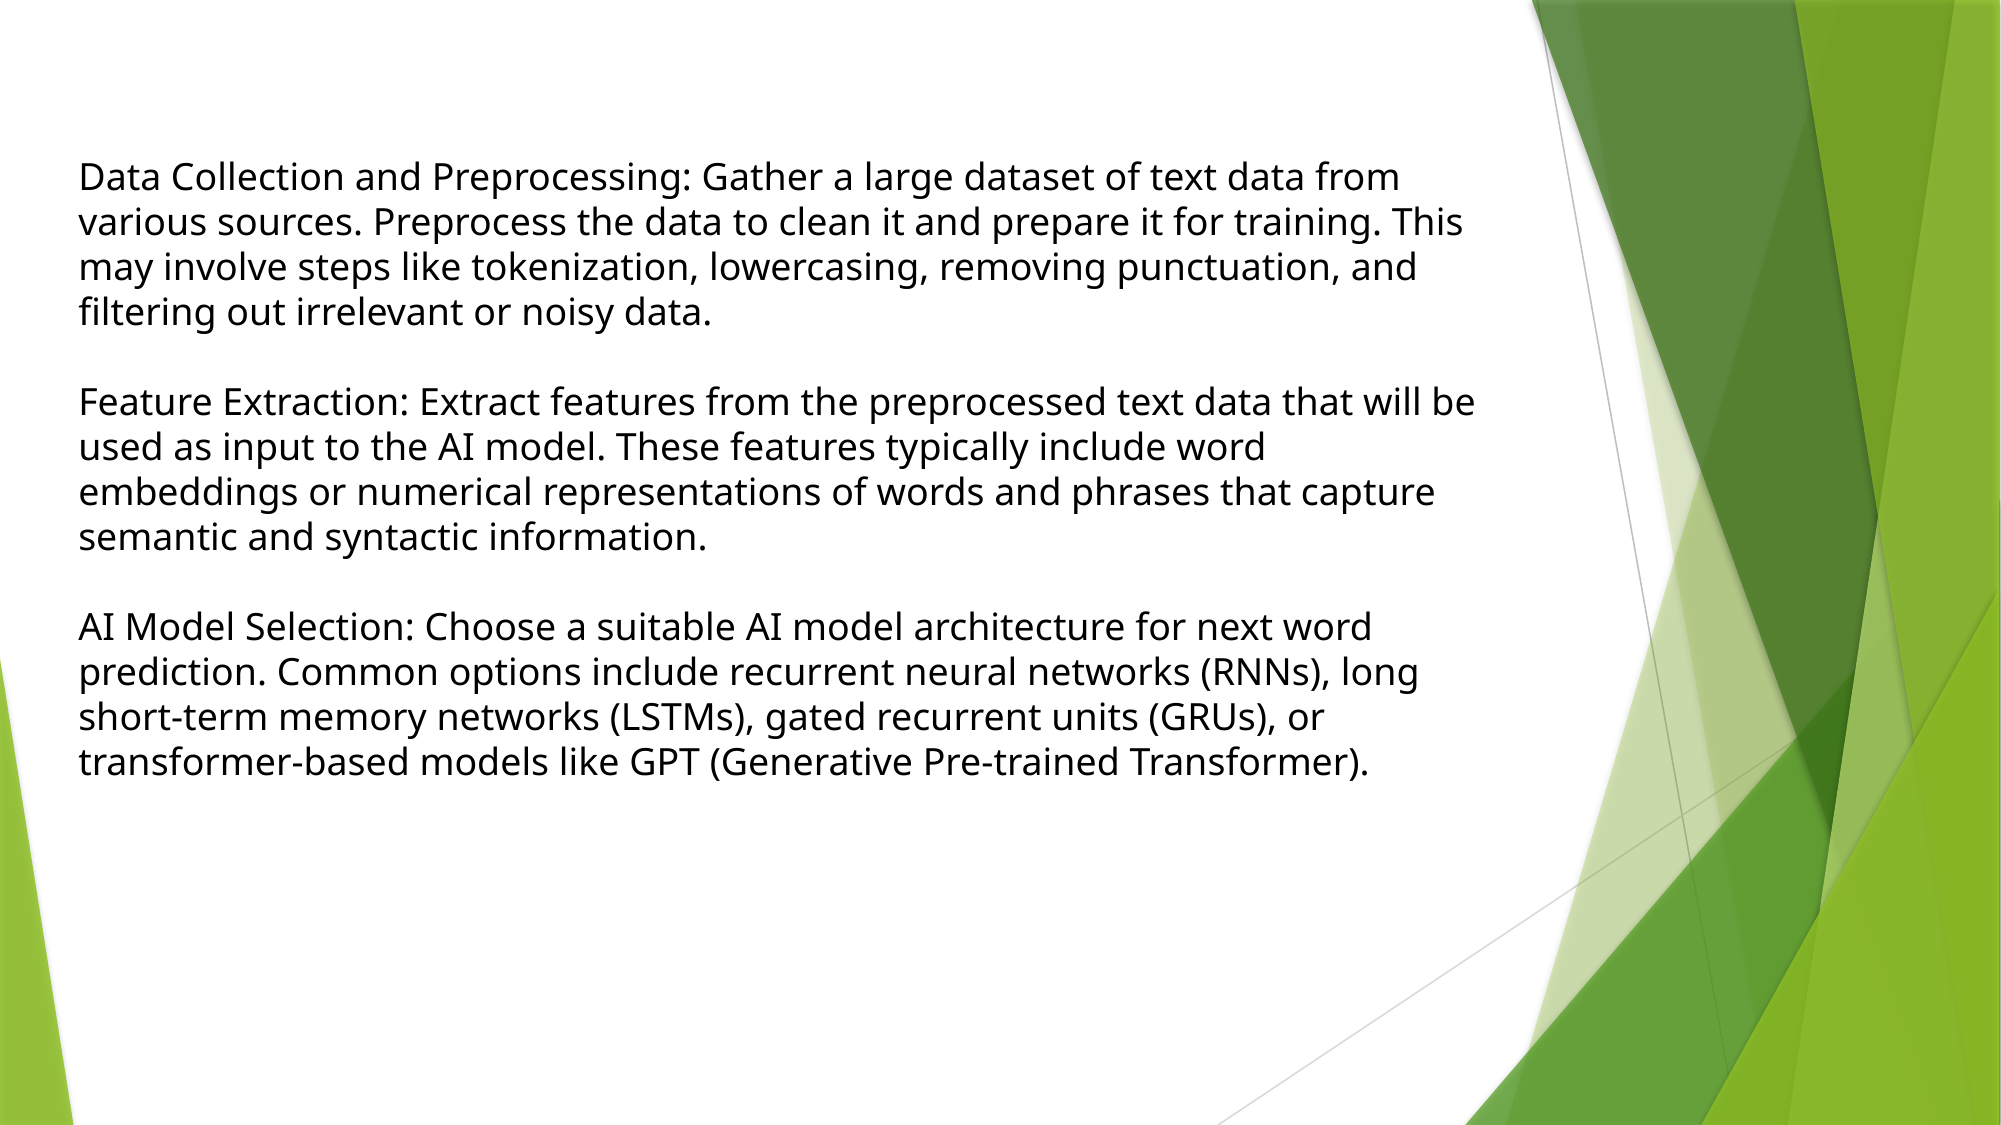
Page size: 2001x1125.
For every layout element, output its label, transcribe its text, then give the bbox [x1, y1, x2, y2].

text_box Data Collection and Preprocessing: Gather a large dataset of text data from various sources. Preprocess the data to clean it and prepare it for training. This may involve steps like tokenization, lowercasing, removing punctuation, and filtering out irrelevant or noisy data. Feature Extraction: Extract features from the preprocessed text data that will be used as input to the AI model. These features typically include word embeddings or numerical representations of words and phrases that capture semantic and syntactic information. AI Model Selection: Choose a suitable AI model architecture for next word prediction. Common options include recurrent neural networks (RNNs), long short-term memory networks (LSTMs), gated recurrent units (GRUs), or transformer-based models like GPT (Generative Pre-trained Transformer). [63, 145, 1502, 791]
